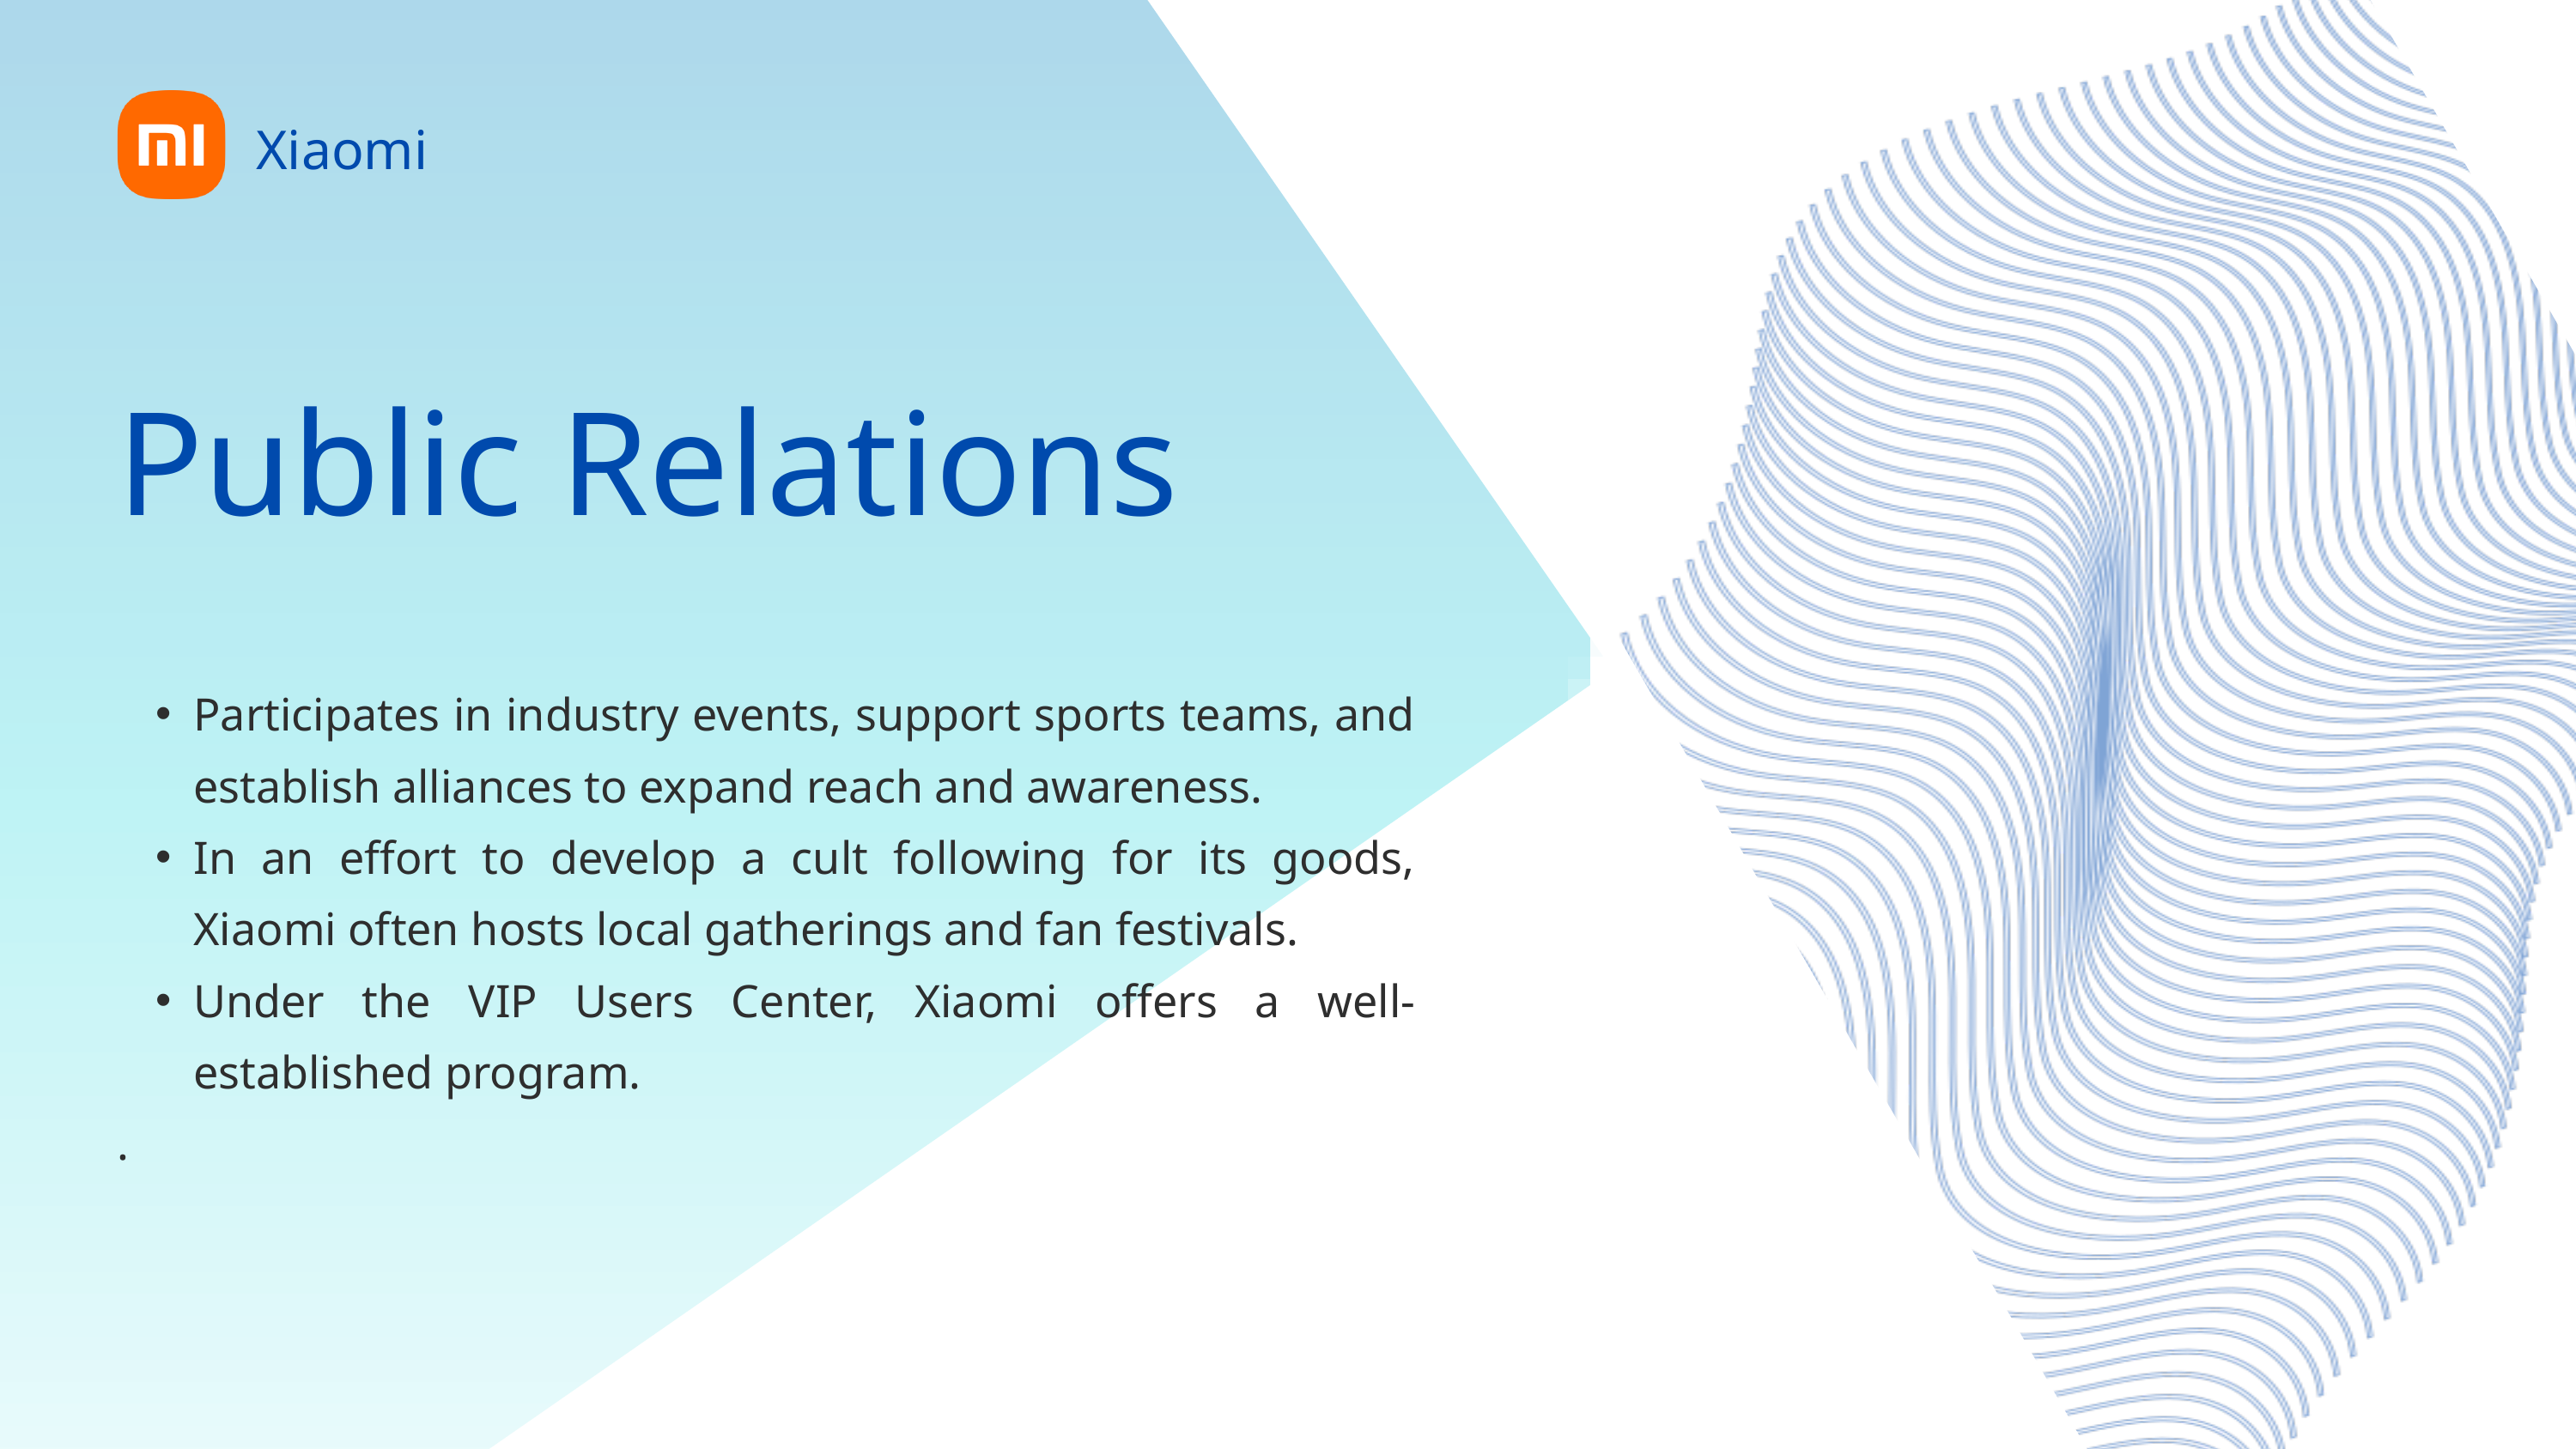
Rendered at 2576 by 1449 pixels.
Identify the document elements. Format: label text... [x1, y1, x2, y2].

text_box [117, 90, 226, 199]
text_box Participates in industry events, support sports teams, and establish alliances to expand reach and awareness. In an effort to develop a cult following for its goods, Xiaomi often hosts local gatherings and fan festivals. Under the VIP Users Center, Xiaomi offers a well-established program. . [117, 597, 1417, 1170]
text_box [1389, 0, 2576, 1449]
text_box Xiaomi [256, 105, 625, 181]
text_box Public Relations [117, 400, 1862, 544]
text_box [0, 0, 1613, 1449]
